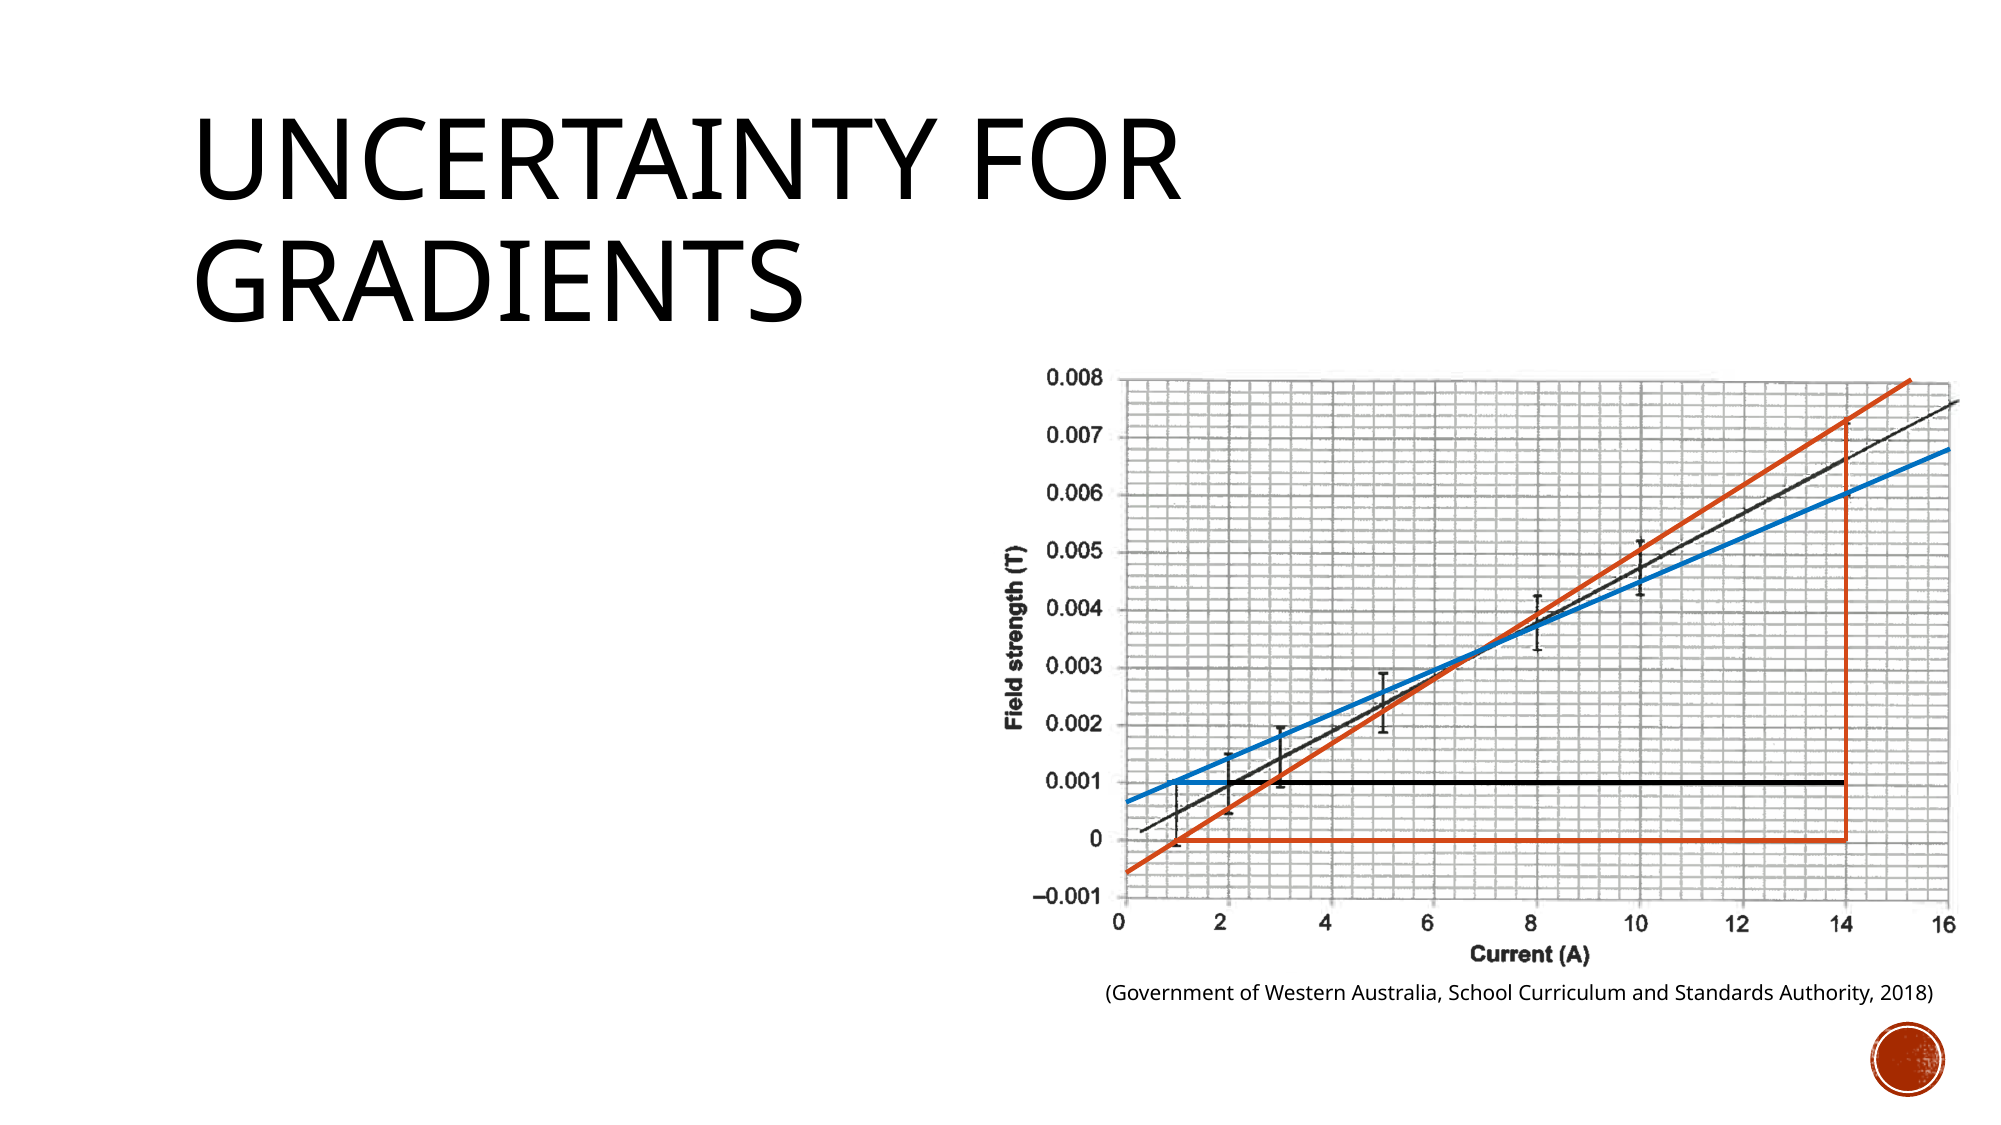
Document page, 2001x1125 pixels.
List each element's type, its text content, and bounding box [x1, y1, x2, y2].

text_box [1175, 803, 1846, 841]
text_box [1128, 451, 1948, 802]
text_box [1129, 382, 1910, 448]
picture [980, 349, 1966, 973]
title Uncertainty for gradients [175, 92, 1826, 356]
text_box (Government of Western Australia, School Curriculum and Standards Authority, 2018) [1090, 974, 1966, 1058]
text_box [1175, 418, 1846, 448]
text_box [1129, 803, 1910, 871]
